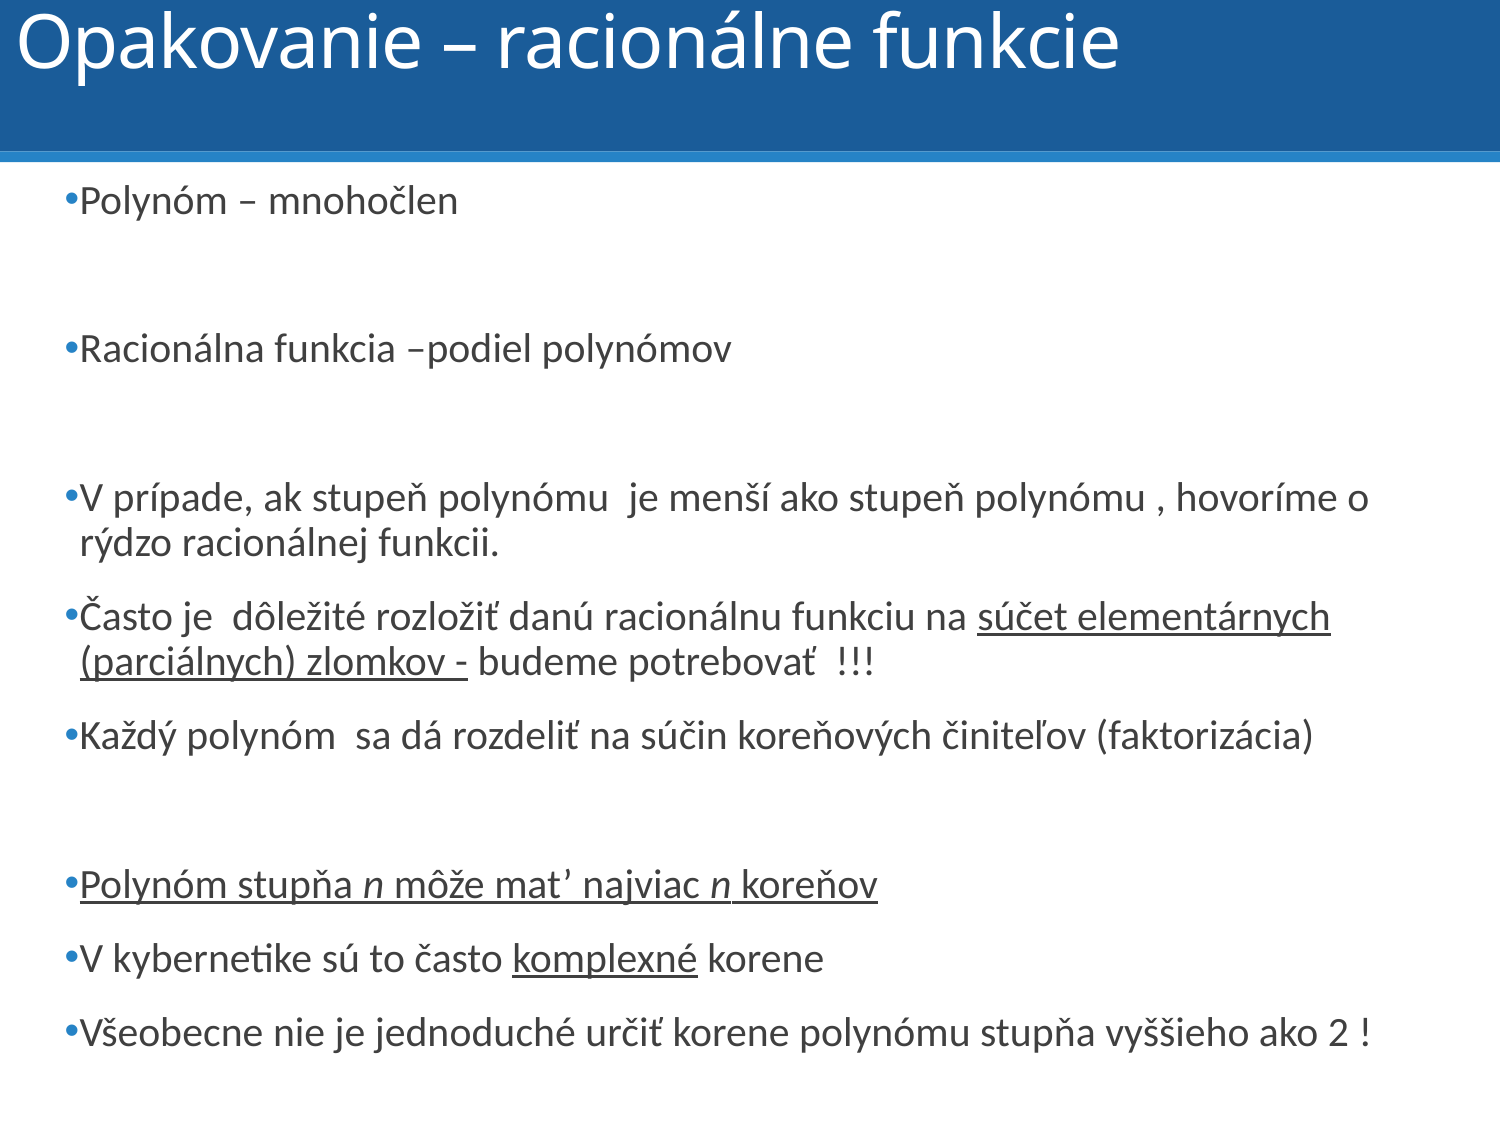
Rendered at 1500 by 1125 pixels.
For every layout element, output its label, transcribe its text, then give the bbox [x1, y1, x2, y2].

title Opakovanie – racionálne funkcie [0, 0, 1334, 146]
